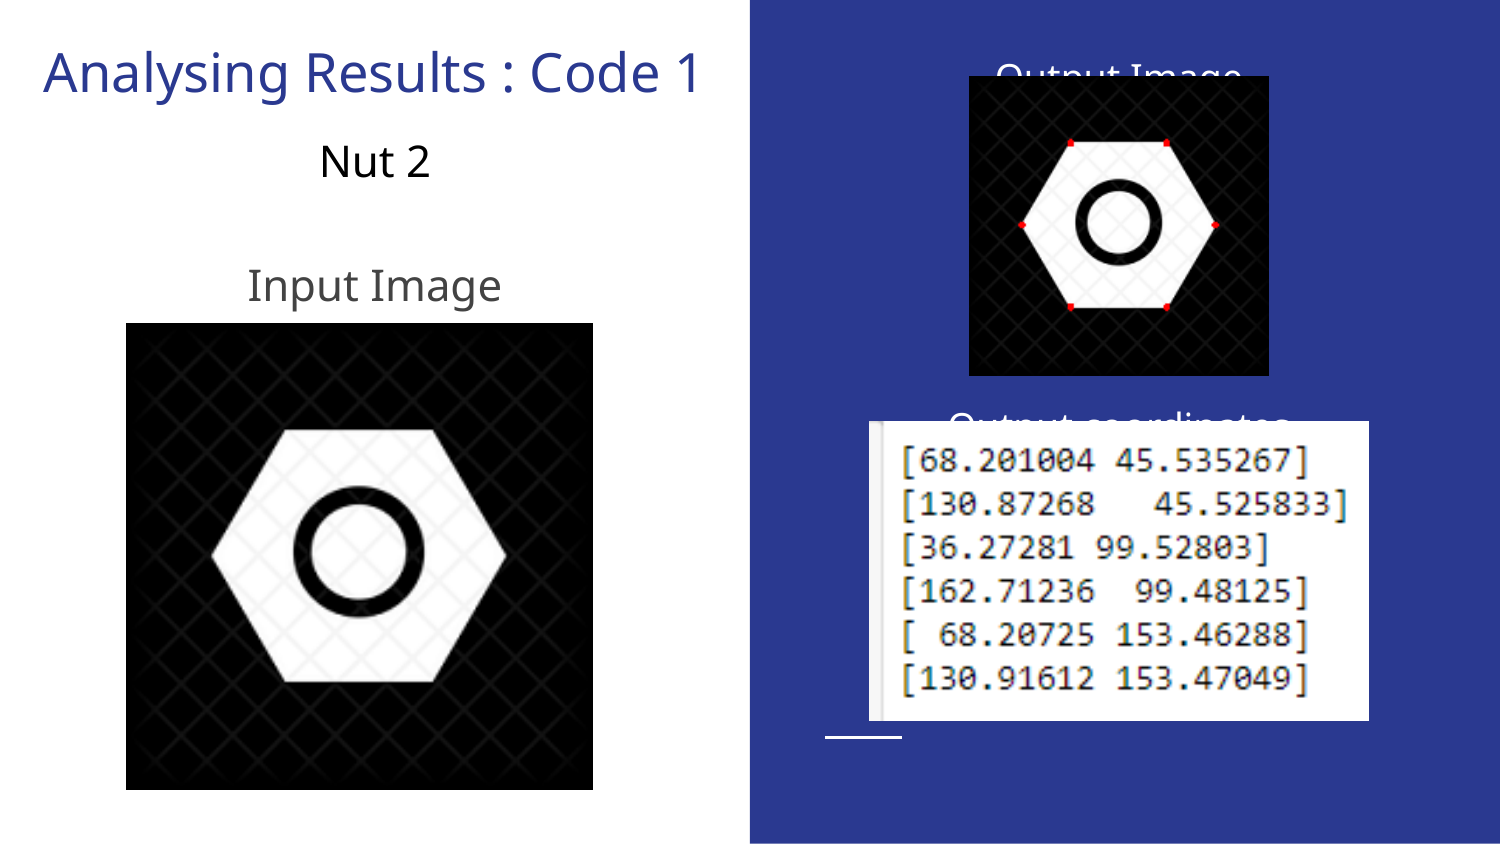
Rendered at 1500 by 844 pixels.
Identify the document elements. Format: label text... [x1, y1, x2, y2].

title Analysing Results : Code 1 [0, 0, 750, 119]
subtitle Input Image [43, 243, 707, 336]
picture [869, 421, 1369, 722]
list Output Image [804, 26, 1434, 119]
picture [125, 323, 593, 791]
picture [969, 76, 1269, 376]
text_box Nut 2 [246, 118, 504, 211]
list Output coordinates [804, 375, 1434, 468]
